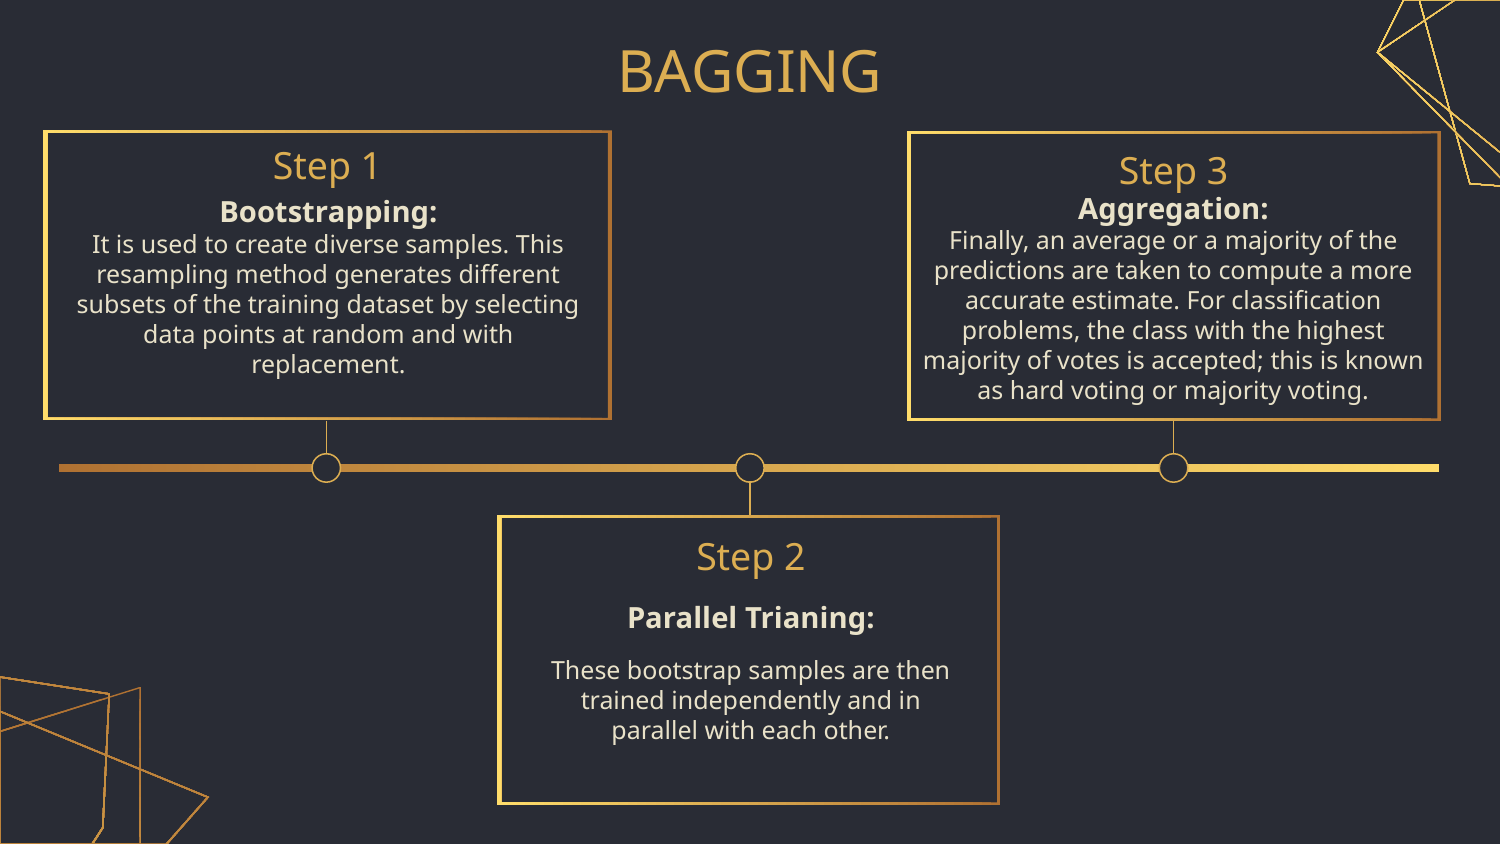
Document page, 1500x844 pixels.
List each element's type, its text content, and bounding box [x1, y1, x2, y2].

title BAGGING [327, 33, 1173, 105]
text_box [42, 130, 1442, 806]
